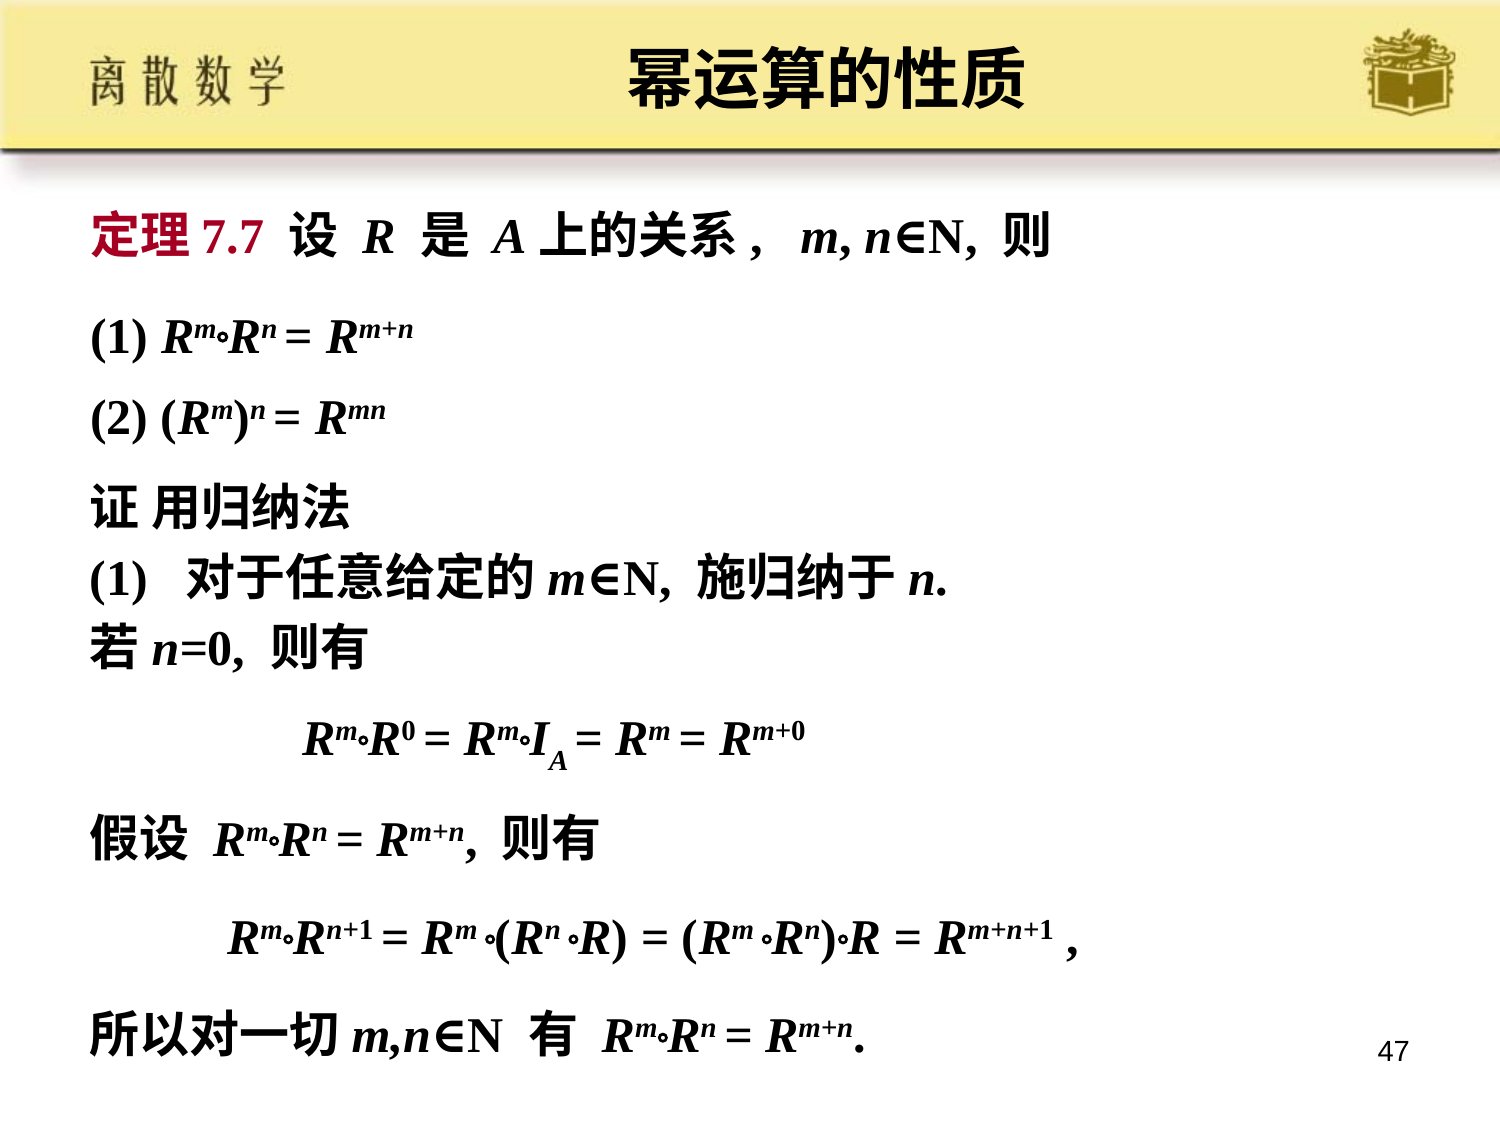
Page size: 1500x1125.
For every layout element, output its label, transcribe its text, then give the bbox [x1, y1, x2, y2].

picture [0, 0, 1500, 1125]
list 定理7.7 设 R 是 A上的关系, m, n∈N, 则 (1) RmRn = Rm+n (2) (Rm)n = Rmn [75, 196, 1436, 421]
title 幂运算的性质 [324, 42, 1329, 112]
slide_number 47 [1074, 1035, 1425, 1103]
text_box 证 用归纳法 (1) 对于任意给定的m∈N, 施归纳于n. 若n=0, 则有 RmR0 = RmIA = Rm = Rm+0 假设 RmRn = Rm+n, 则有 RmRn+1 = Rm (Rn R) = (Rm Rn)R = Rm+n+1 , 所以对一切m,n∈N 有 RmRn = Rm+n. [74, 467, 1425, 1035]
